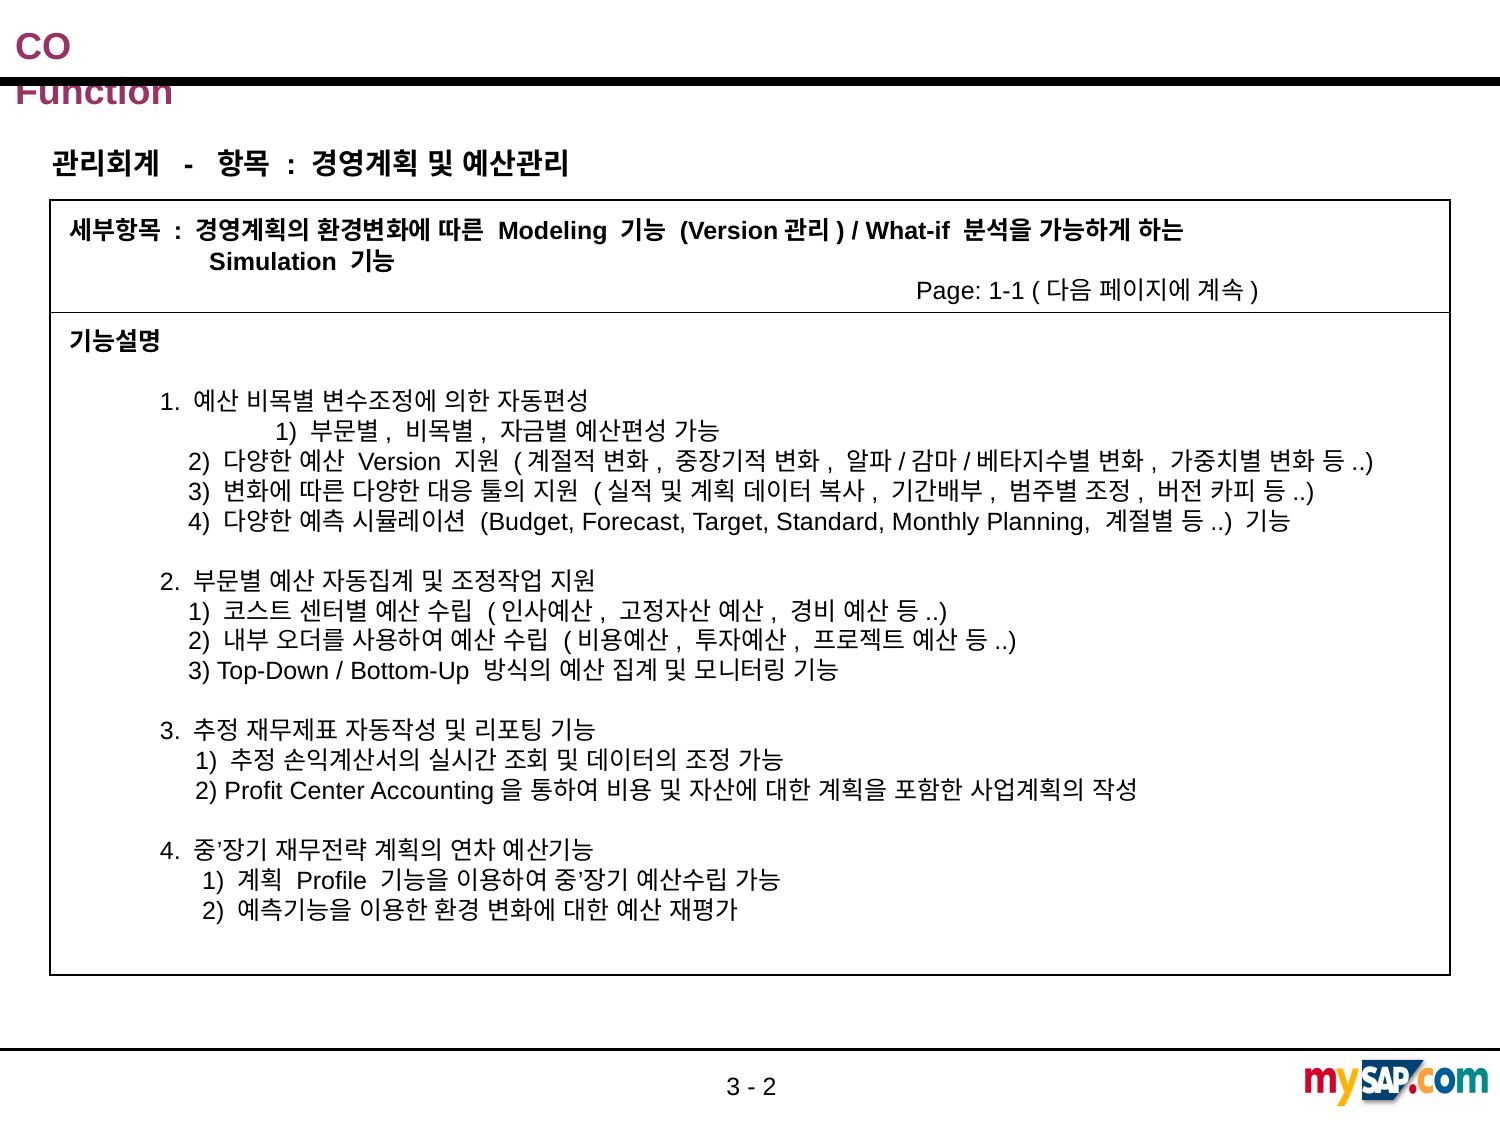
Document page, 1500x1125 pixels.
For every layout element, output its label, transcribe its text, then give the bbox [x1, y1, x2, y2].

text_box 관리회계 - 항목 : 경영계획 및 예산관리 [37, 137, 589, 188]
picture [1303, 1051, 1489, 1113]
text_box 세부항목 : 경영계획의 환경변화에 따른 Modeling 기능 (Version관리) / What-if 분석을 가능하게 하는 Simulation 기능 Page: 1-1 (다음 페이지에 계속) [54, 207, 1288, 311]
text_box 기능설명 1. 예산 비목별 변수조정에 의한 자동편성 1) 부문별, 비목별, 자금별 예산편성 가능 2) 다양한 예산 Version 지원 (계절적 변화, 중장기적 변화, 알파/감마/베타지수별 변화, 가중치별 변화 등..) 3) 변화에 따른 다양한 대응 툴의 지원 (실적 및 계획 데이터 복사, 기간배부, 범주별 조정, 버전 카피 등..) 4) 다양한 예측 시뮬레이션 (Budget, Forecast, Target, Standard, Monthly Planning, 계절별 등..) 기능 2. 부문별 예산 자동집계 및 조정작업 지원 1) 코스트 센터별 예산 수립 (인사예산, 고정자산 예산, 경비 예산 등..) 2) 내부 오더를 사용하여 예산 수립 (비용예산, 투자예산, 프로젝트 예산 등..) 3) Top-Down / Bottom-Up 방식의 예산 집계 및 모니터링 기능 3. 추정 재무제표 자동작성 및 리포팅 기능 1) 추정 손익계산서의 실시간 조회 및 데이터의 조정 가능 2) Profit Center Accounting을 통하여 비용 및 자산에 대한 계획을 포함한 사업계획의 작성 4. 중’장기 재무전략 계획의 연차 예산기능 1) 계획 Profile 기능을 이용하여 중’장기 예산수립 가능 2) 예측기능을 이용한 환경 변화에 대한 예산 재평가 [54, 321, 1438, 962]
text_box [50, 200, 1450, 312]
text_box [50, 318, 1450, 975]
